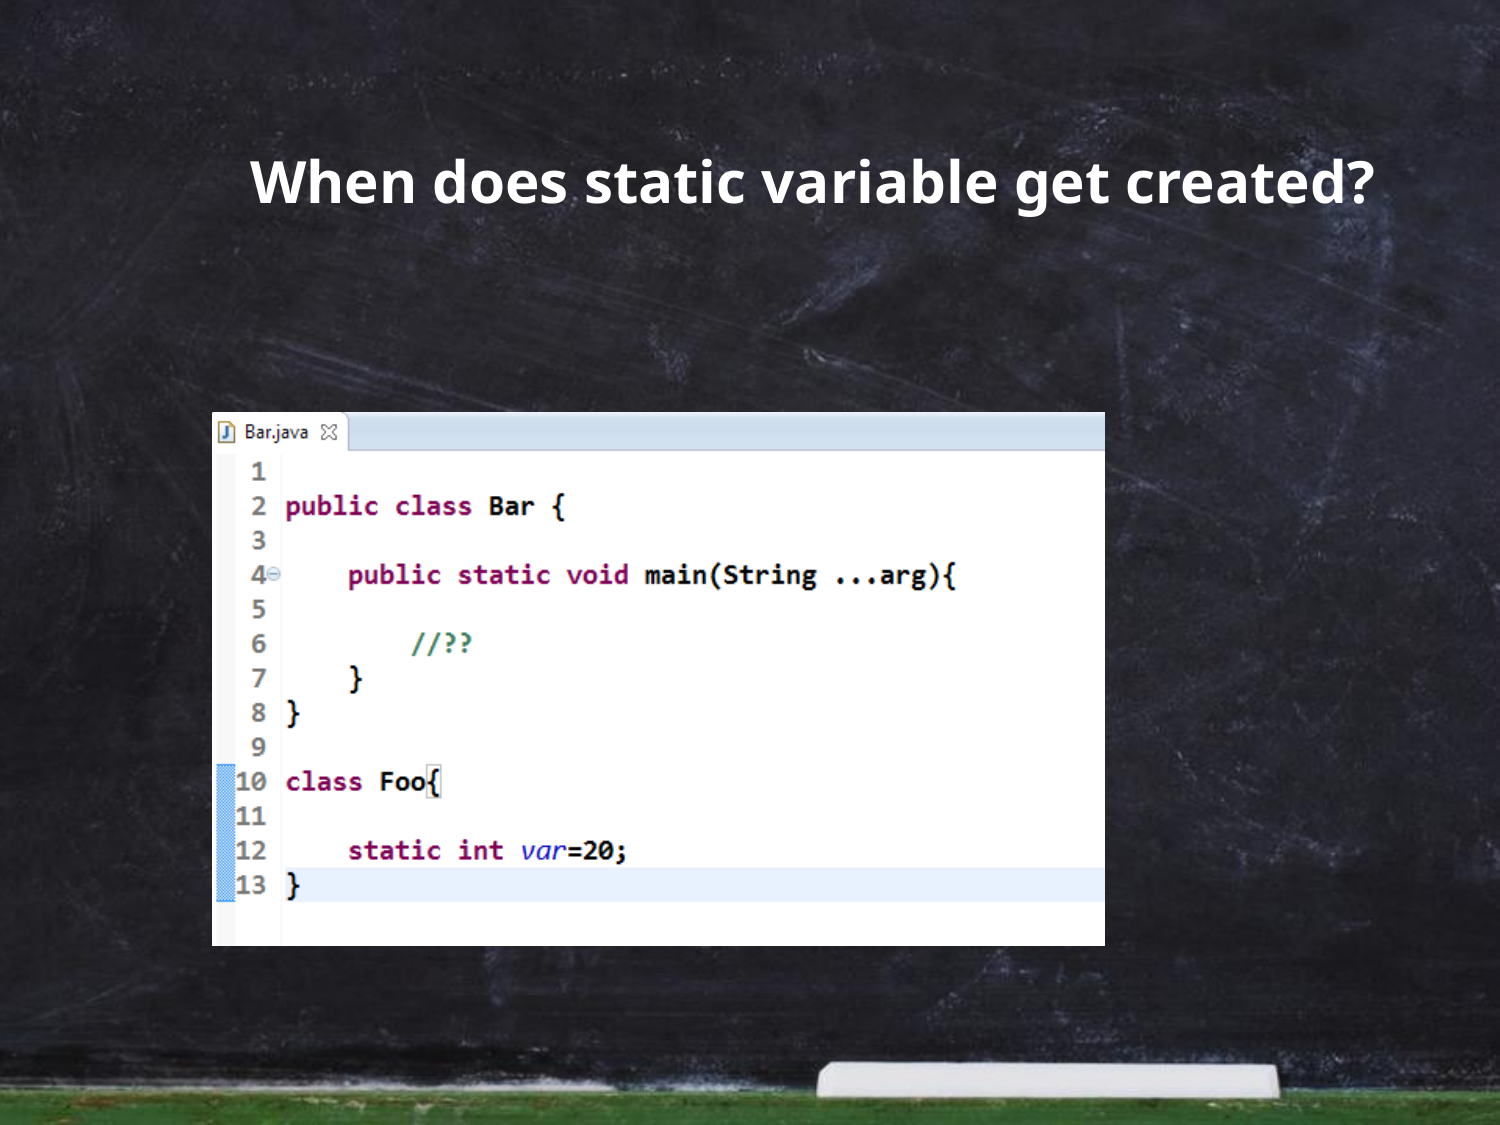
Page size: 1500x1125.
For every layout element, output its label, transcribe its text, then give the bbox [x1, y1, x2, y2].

text_box When does static variable get created? [235, 137, 1391, 223]
picture [0, 0, 1500, 1125]
